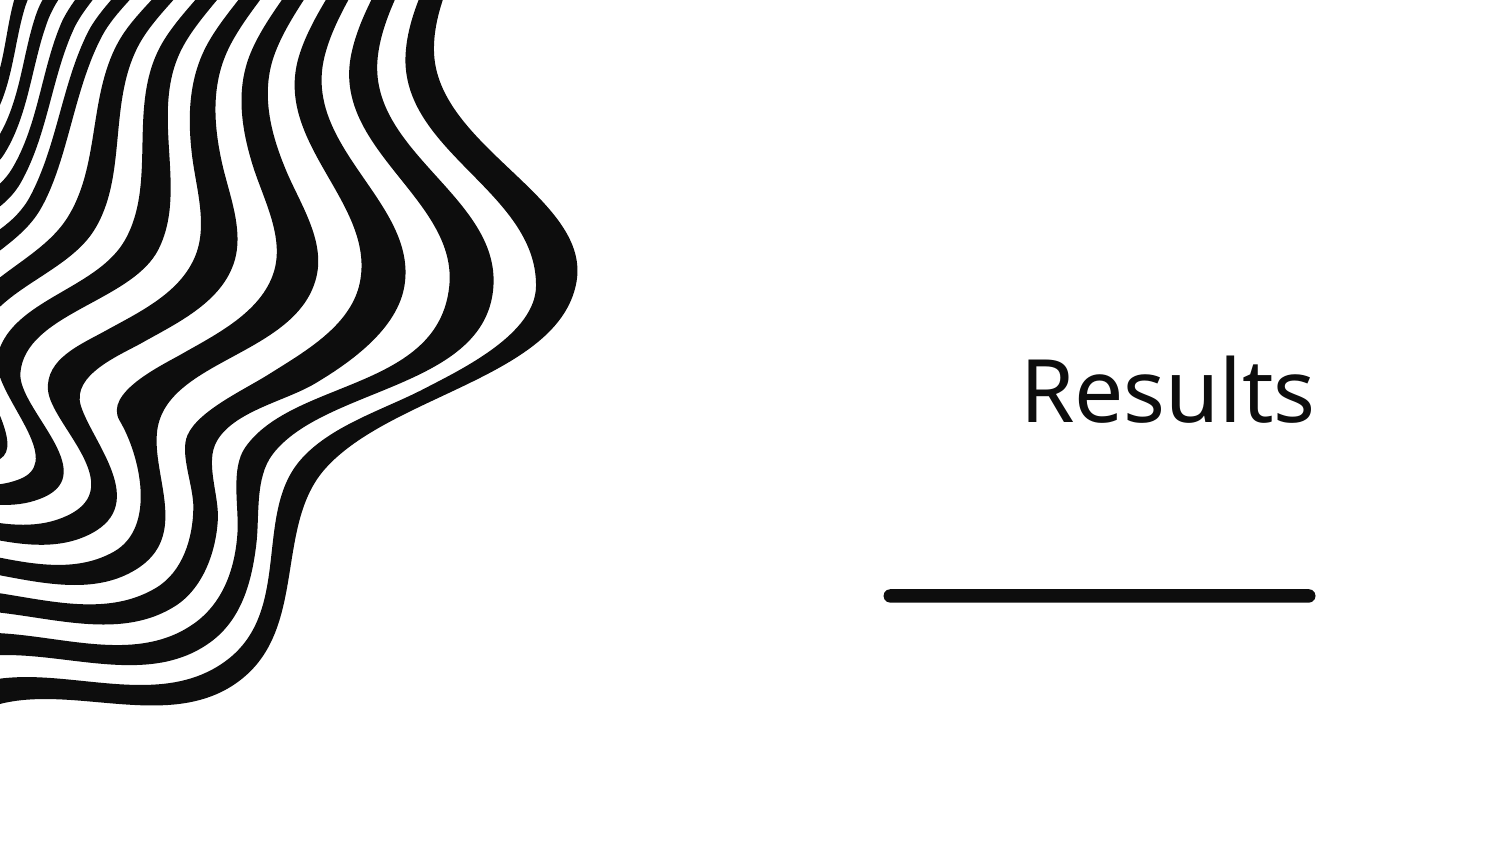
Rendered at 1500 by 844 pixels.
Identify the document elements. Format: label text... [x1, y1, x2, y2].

title Results [658, 328, 1331, 467]
